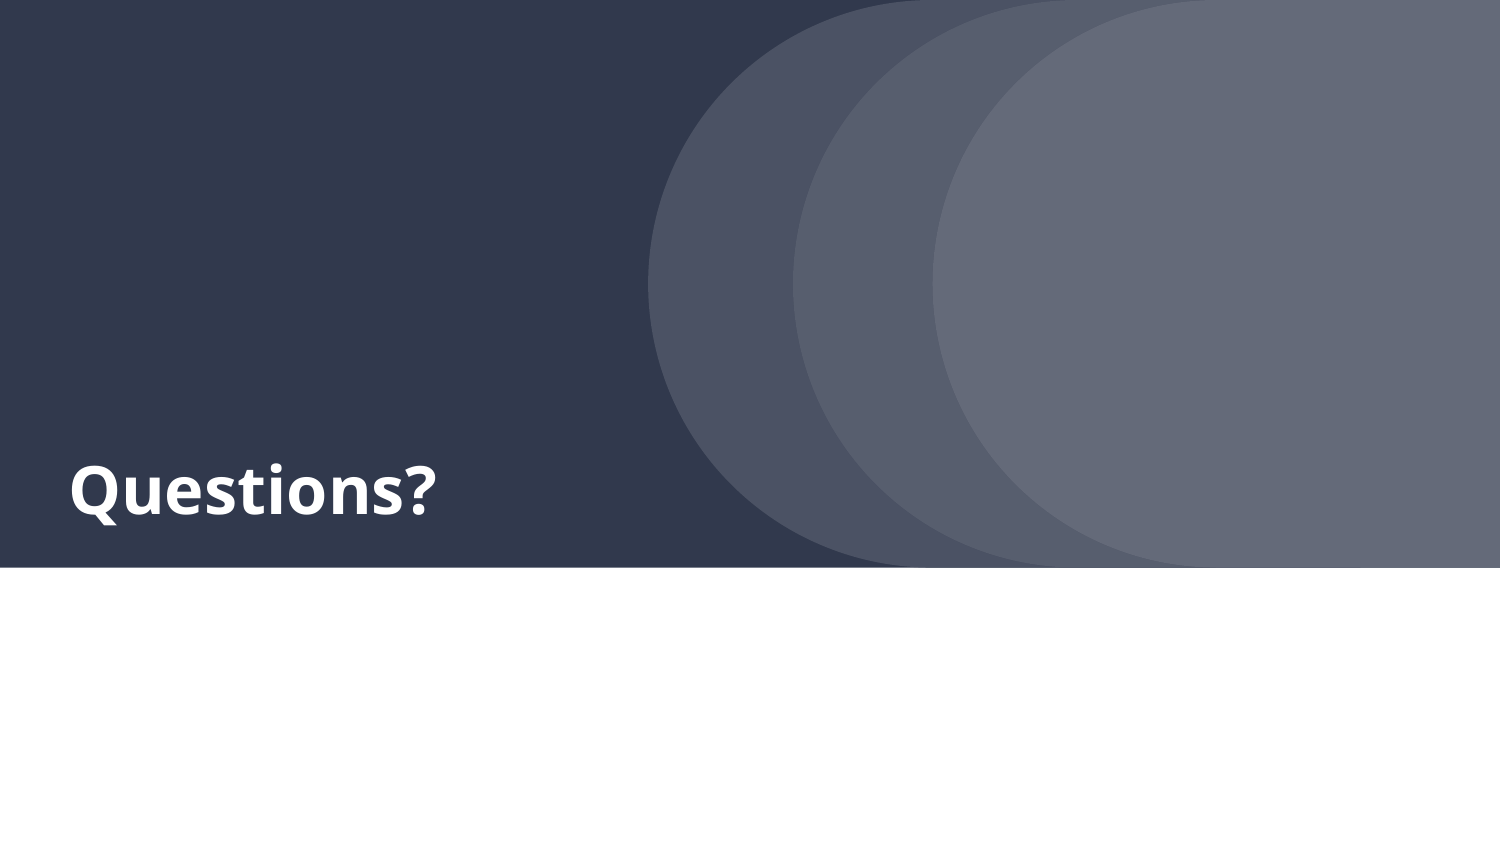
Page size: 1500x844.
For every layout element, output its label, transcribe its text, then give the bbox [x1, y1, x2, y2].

title Questions? [53, 76, 639, 543]
